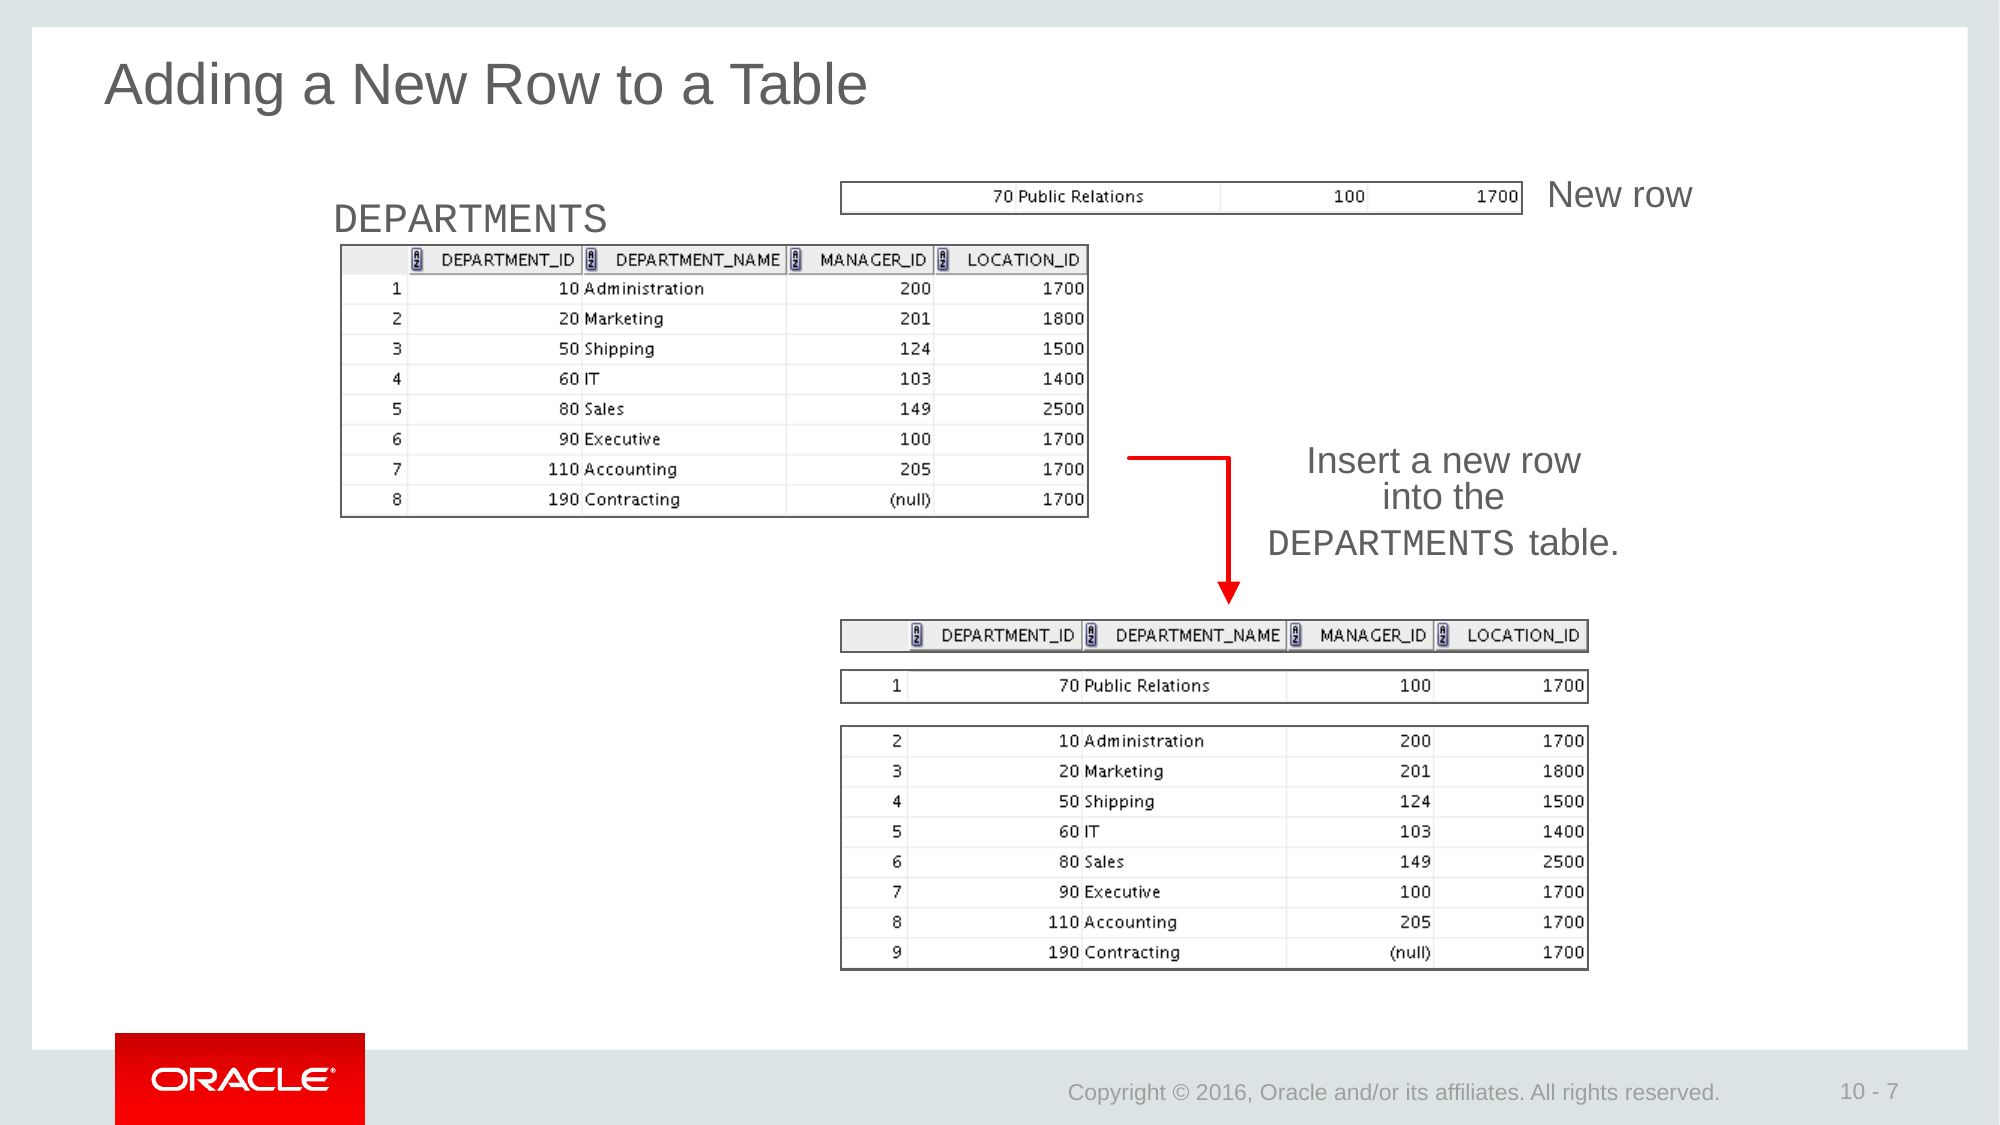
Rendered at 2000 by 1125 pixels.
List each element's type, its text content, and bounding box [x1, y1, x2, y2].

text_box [316, 170, 1717, 969]
title Adding a New Row to a Table [101, 43, 1898, 188]
picture [115, 1033, 365, 1125]
